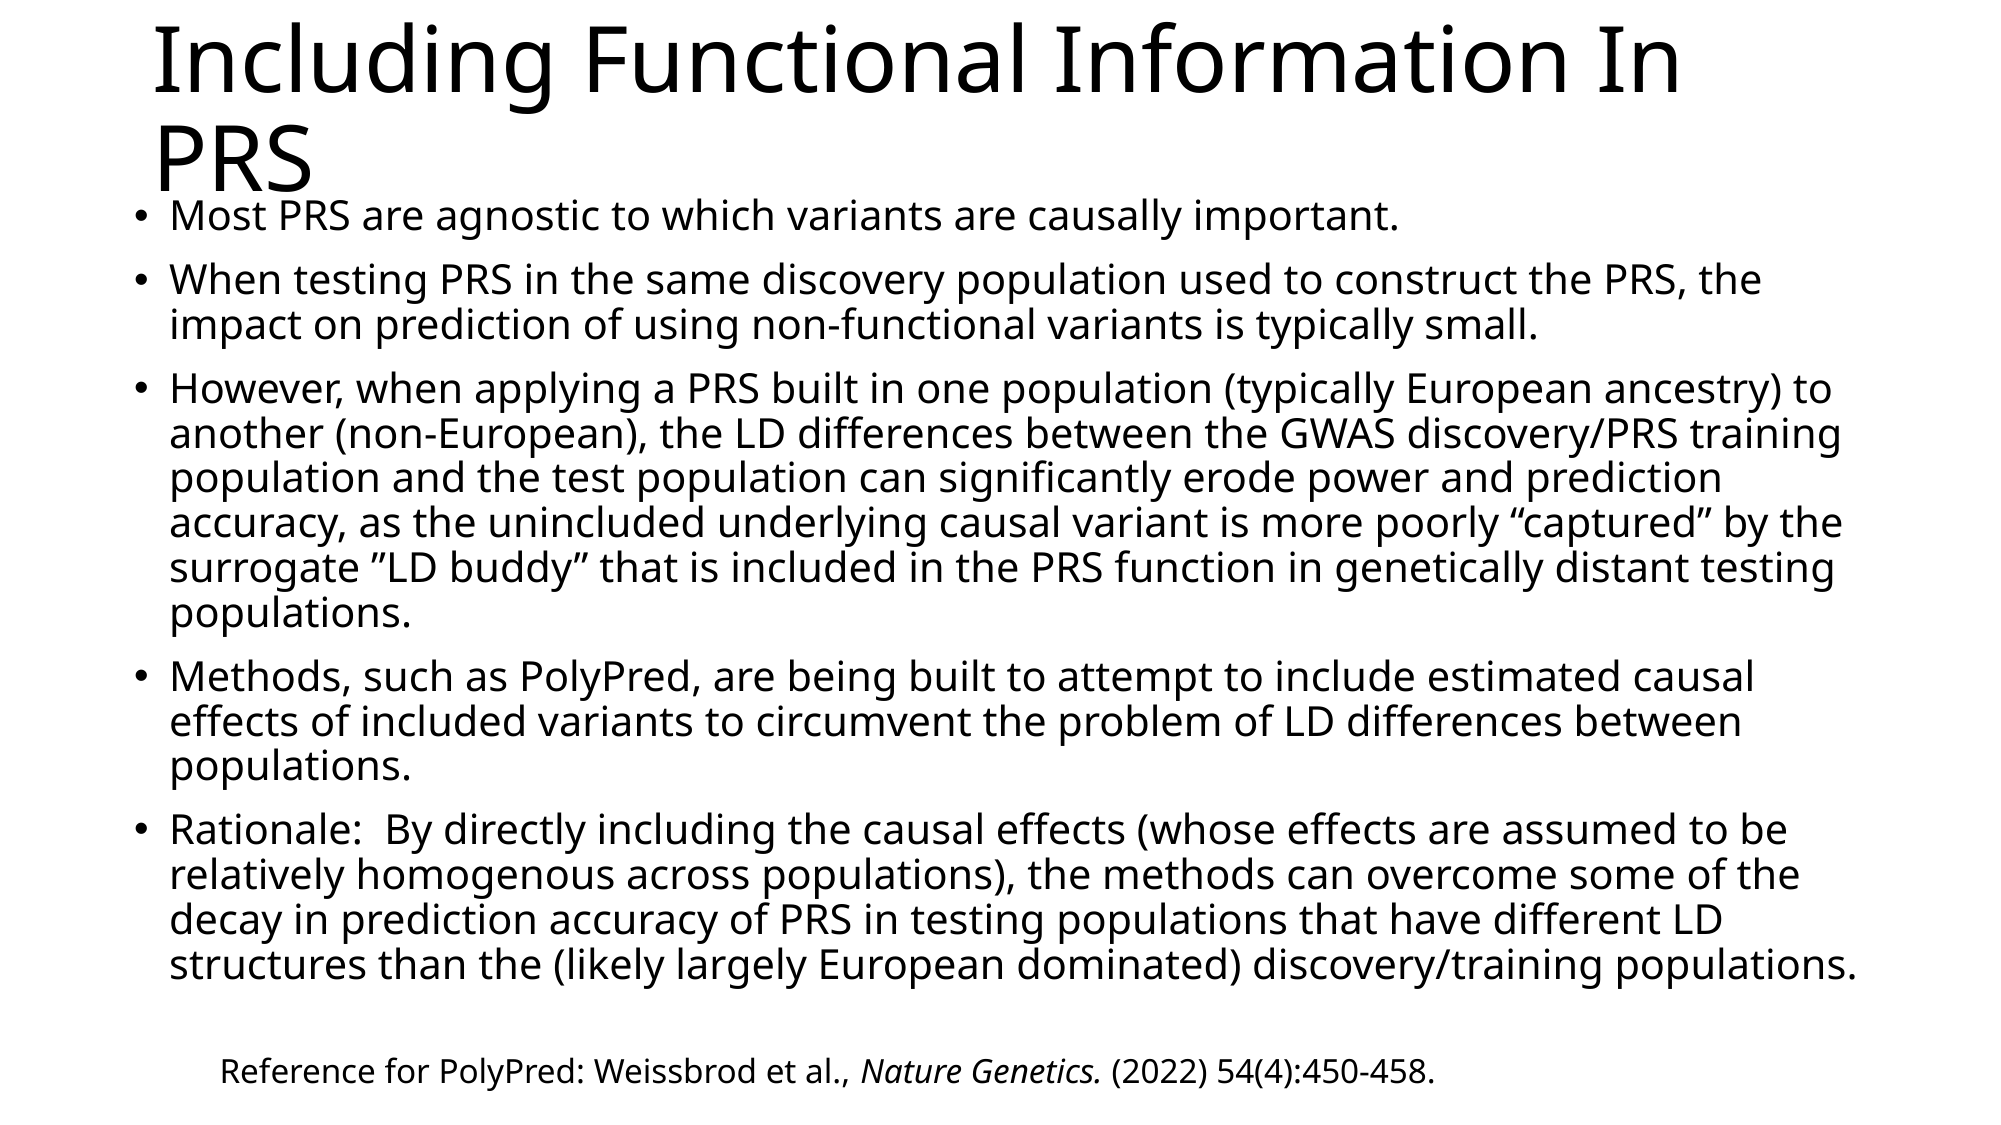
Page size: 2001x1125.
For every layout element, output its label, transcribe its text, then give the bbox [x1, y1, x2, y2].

title Including Functional Information In PRS [137, 3, 1863, 187]
list Most PRS are agnostic to which variants are causally important. When testing PRS in the same discovery population used to construct the PRS, the impact on prediction of using non-functional variants is typically small. However, when applying a PRS built in one population (typically European ancestry) to another (non-European), the LD differences between the GWAS discovery/PRS training population and the test population can significantly erode power and prediction accuracy, as the unincluded underlying causal variant is more poorly “captured” by the surrogate ”LD buddy” that is included in the PRS function in genetically distant testing populations. Methods, such as PolyPred, are being built to attempt to include estimated causal effects of included variants to circumvent the problem of LD differences between populations. Rationale: By directly including the causal effects (whose effects are assumed to be relatively homogenous across populations), the methods can overcome some of the decay in prediction accuracy of PRS in testing populations that have different LD structures than the (likely largely European dominated) discovery/training populations. Reference for PolyPred: Weissbrod et al., Nature Genetics. (2022) 54(4):450-458. [119, 187, 1907, 1113]
